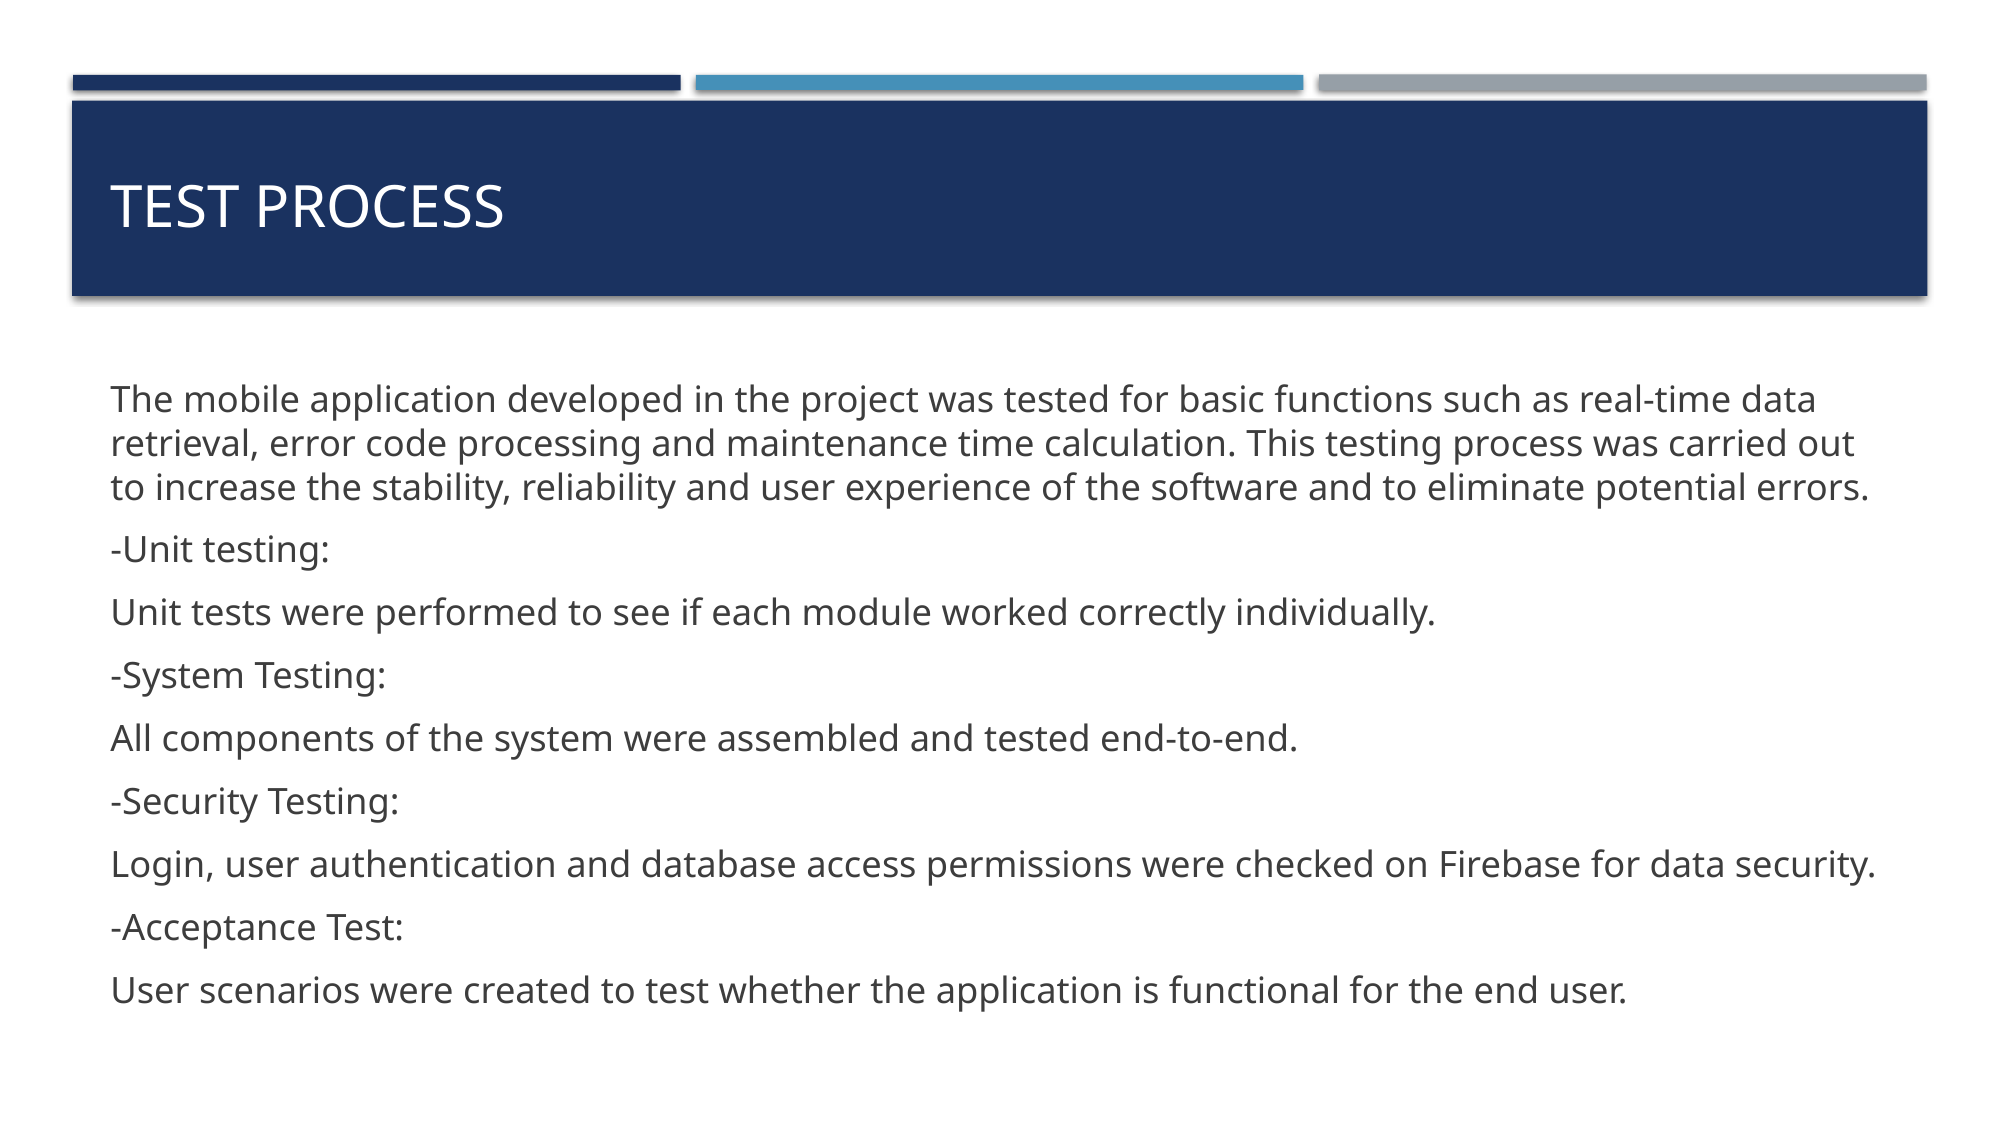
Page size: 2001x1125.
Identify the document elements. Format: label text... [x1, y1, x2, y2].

list The mobile application developed in the project was tested for basic functions such as real-time data retrieval, error code processing and maintenance time calculation. This testing process was carried out to increase the stability, reliability and user experience of the software and to eliminate potential errors. -Unit testing: Unit tests were performed to see if each module worked correctly individually. -System Testing: All components of the system were assembled and tested end-to-end. -Security Testing: Login, user authentication and database access permissions were checked on Firebase for data security. -Acceptance Test: User scenarios were created to test whether the application is functional for the end user. [95, 329, 1905, 1058]
title TEST PROCESS [95, 80, 1905, 248]
